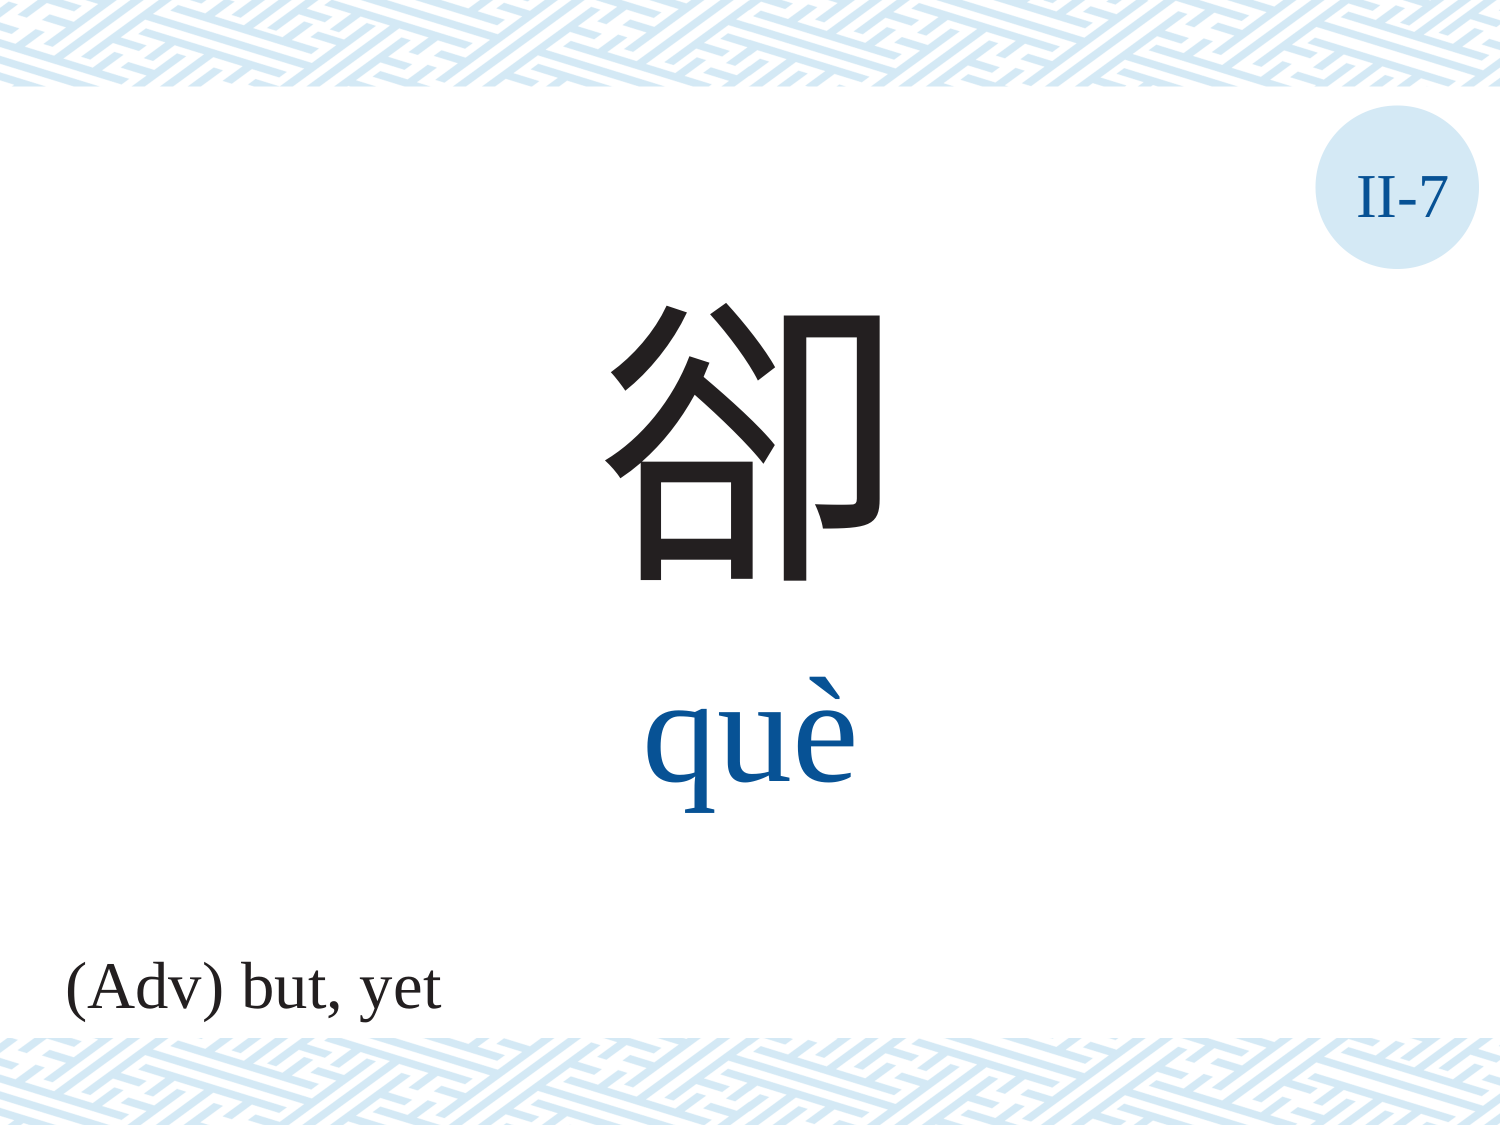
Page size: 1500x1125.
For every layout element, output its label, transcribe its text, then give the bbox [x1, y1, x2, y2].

text_box (Adv) but, yet [62, 942, 443, 1023]
text_box II-7 卻 què [593, 154, 1451, 812]
picture [0, 0, 1500, 1125]
